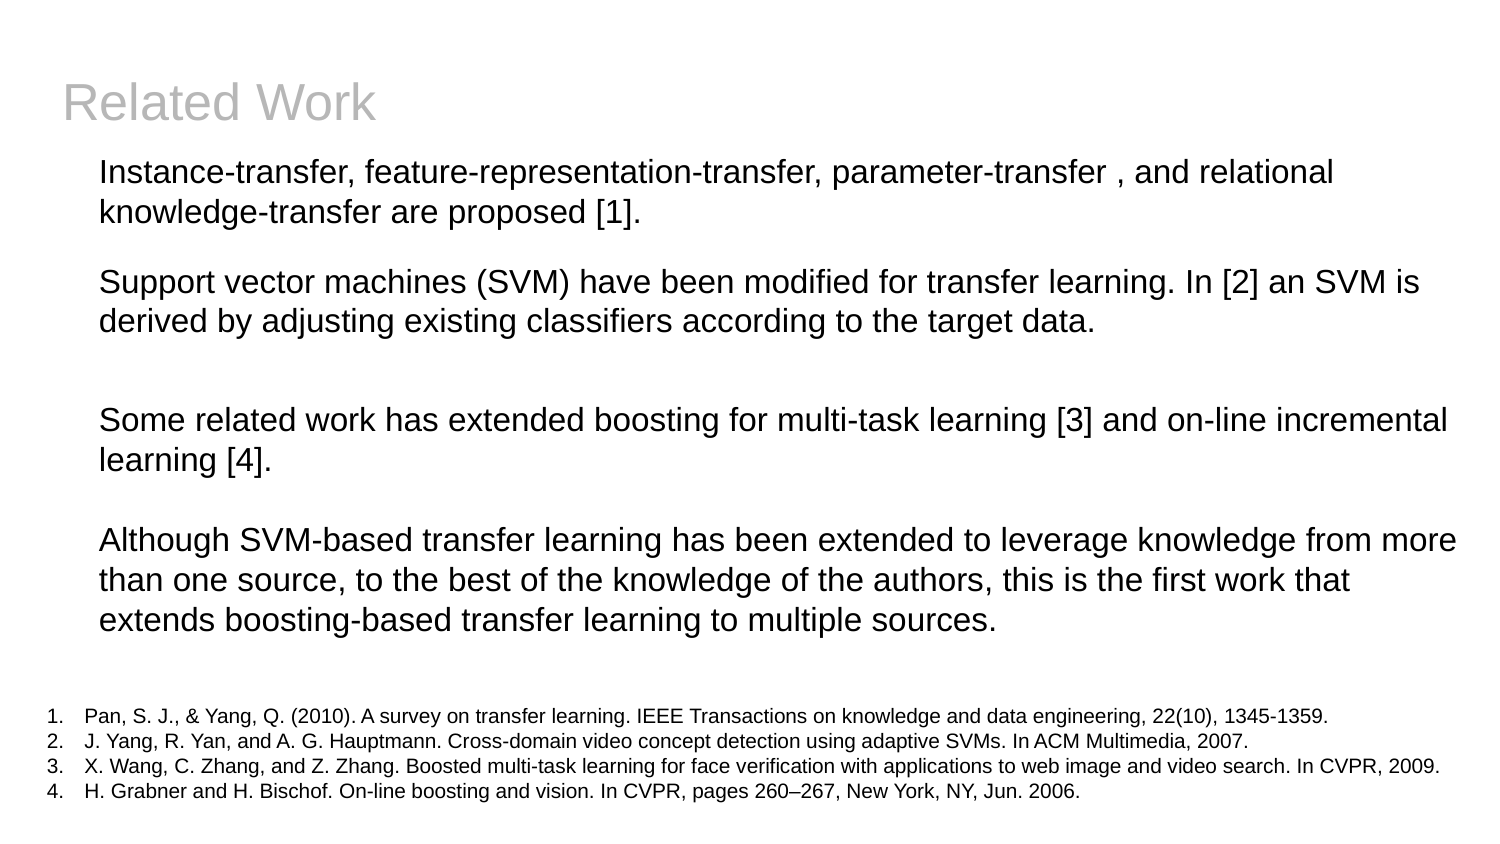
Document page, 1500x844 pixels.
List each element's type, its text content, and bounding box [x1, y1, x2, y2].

text_box Support vector machines (SVM) have been modified for transfer learning. In [2] an SVM is derived by adjusting existing classifiers according to the target data. [84, 252, 1465, 347]
title Related Work [51, 53, 1449, 147]
text_box Pan, S. J., & Yang, Q. (2010). A survey on transfer learning. IEEE Transactions on knowledge and data engineering, 22(10), 1345-1359. J. Yang, R. Yan, and A. G. Hauptmann. Cross-domain video concept detection using adaptive SVMs. In ACM Multimedia, 2007. X. Wang, C. Zhang, and Z. Zhang. Boosted multi-task learning for face verification with applications to web image and video search. In CVPR, 2009. H. Grabner and H. Bischof. On-line boosting and vision. In CVPR, pages 260–267, New York, NY, Jun. 2006. [32, 695, 1457, 811]
text_box Some related work has extended boosting for multi-task learning [3] and on-line incremental learning [4]. Although SVM-based transfer learning has been extended to leverage knowledge from more than one source, to the best of the knowledge of the authors, this is the first work that extends boosting-based transfer learning to multiple sources. [84, 391, 1479, 646]
text_box Instance-transfer, feature-representation-transfer, parameter-transfer , and relational knowledge-transfer are proposed [1]. [84, 142, 1433, 238]
